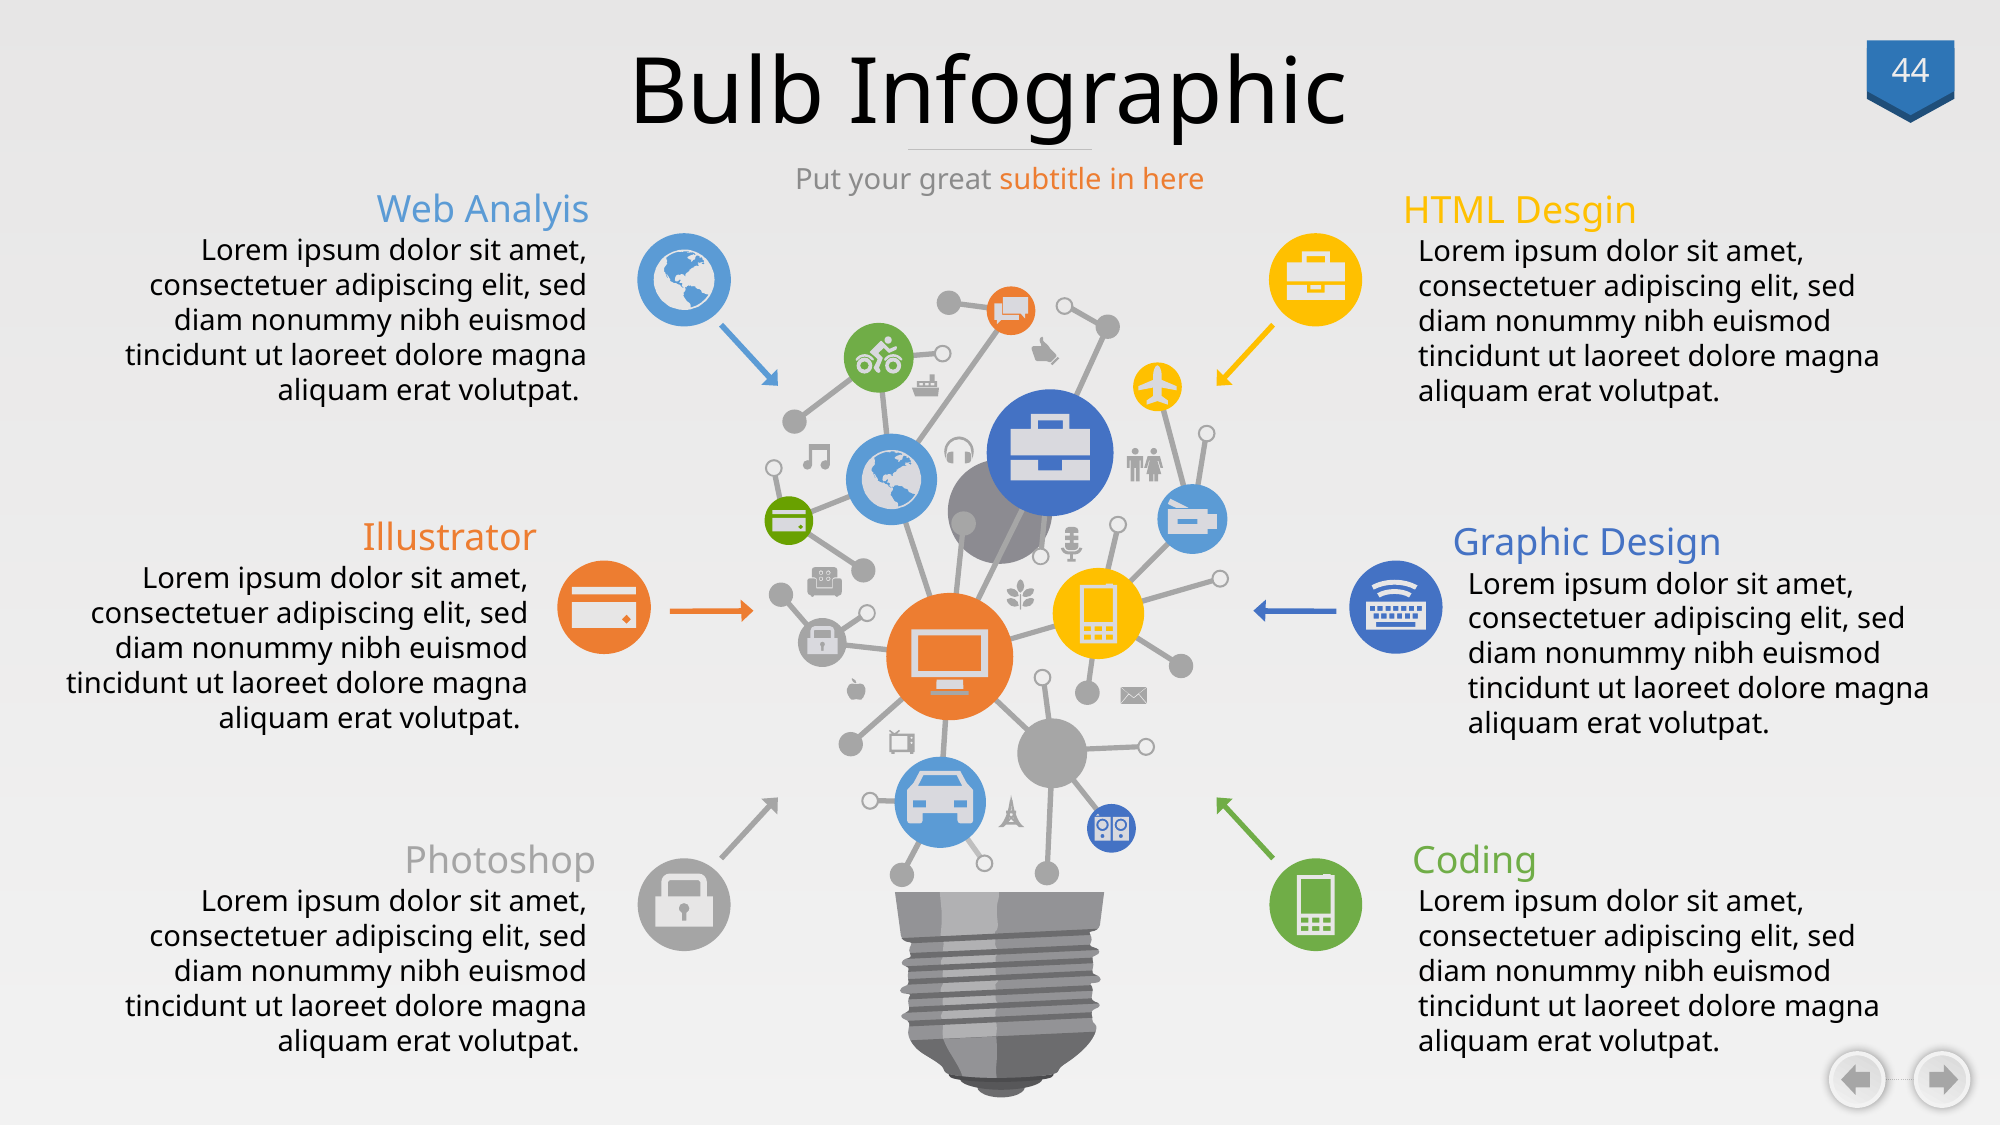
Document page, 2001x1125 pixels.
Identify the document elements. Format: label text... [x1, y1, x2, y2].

title Bulb Infographic [385, 28, 1615, 160]
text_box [719, 797, 778, 861]
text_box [669, 599, 754, 622]
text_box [1269, 858, 1363, 952]
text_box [637, 858, 731, 952]
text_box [1403, 828, 1935, 1032]
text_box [557, 560, 651, 655]
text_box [71, 828, 603, 1032]
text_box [1229, 322, 1276, 386]
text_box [719, 322, 764, 386]
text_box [764, 286, 1229, 1098]
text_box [1268, 233, 1363, 327]
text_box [1253, 599, 1337, 622]
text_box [637, 233, 731, 327]
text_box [1403, 178, 1935, 382]
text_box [12, 505, 544, 709]
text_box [71, 177, 603, 381]
footer Put your great subtitle in here [662, 147, 1338, 208]
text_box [1453, 510, 1984, 715]
slide_number 44 [1852, 41, 1969, 102]
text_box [1216, 797, 1276, 861]
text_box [1349, 560, 1443, 654]
